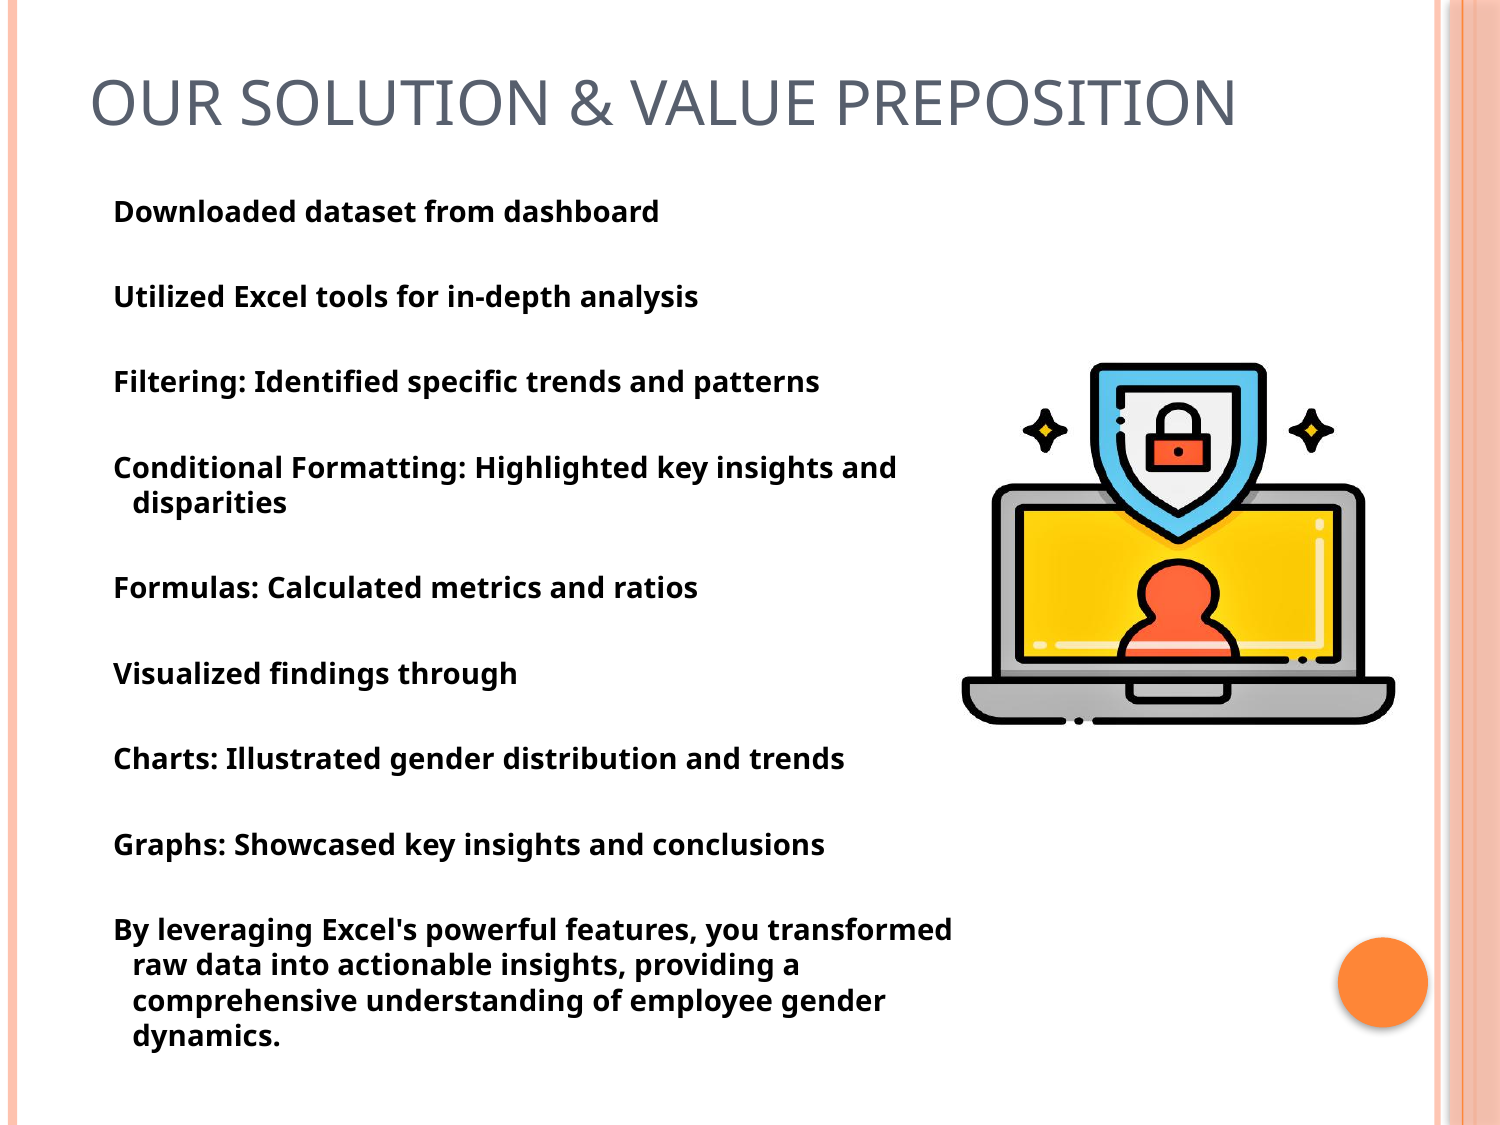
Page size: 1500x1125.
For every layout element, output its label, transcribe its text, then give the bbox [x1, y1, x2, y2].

picture [956, 354, 1400, 733]
list Downloaded dataset from dashboard Utilized Excel tools for in-depth analysis Filtering: Identified specific trends and patterns Conditional Formatting: Highlighted key insights and disparities Formulas: Calculated metrics and ratios Visualized findings through Charts: Illustrated gender distribution and trends Graphs: Showcased key insights and conclusions By leveraging Excel's powerful features, you transformed raw data into actionable insights, providing a comprehensive understanding of employee gender dynamics. [75, 185, 983, 1062]
title Our solution & value preposition [75, 0, 1300, 146]
